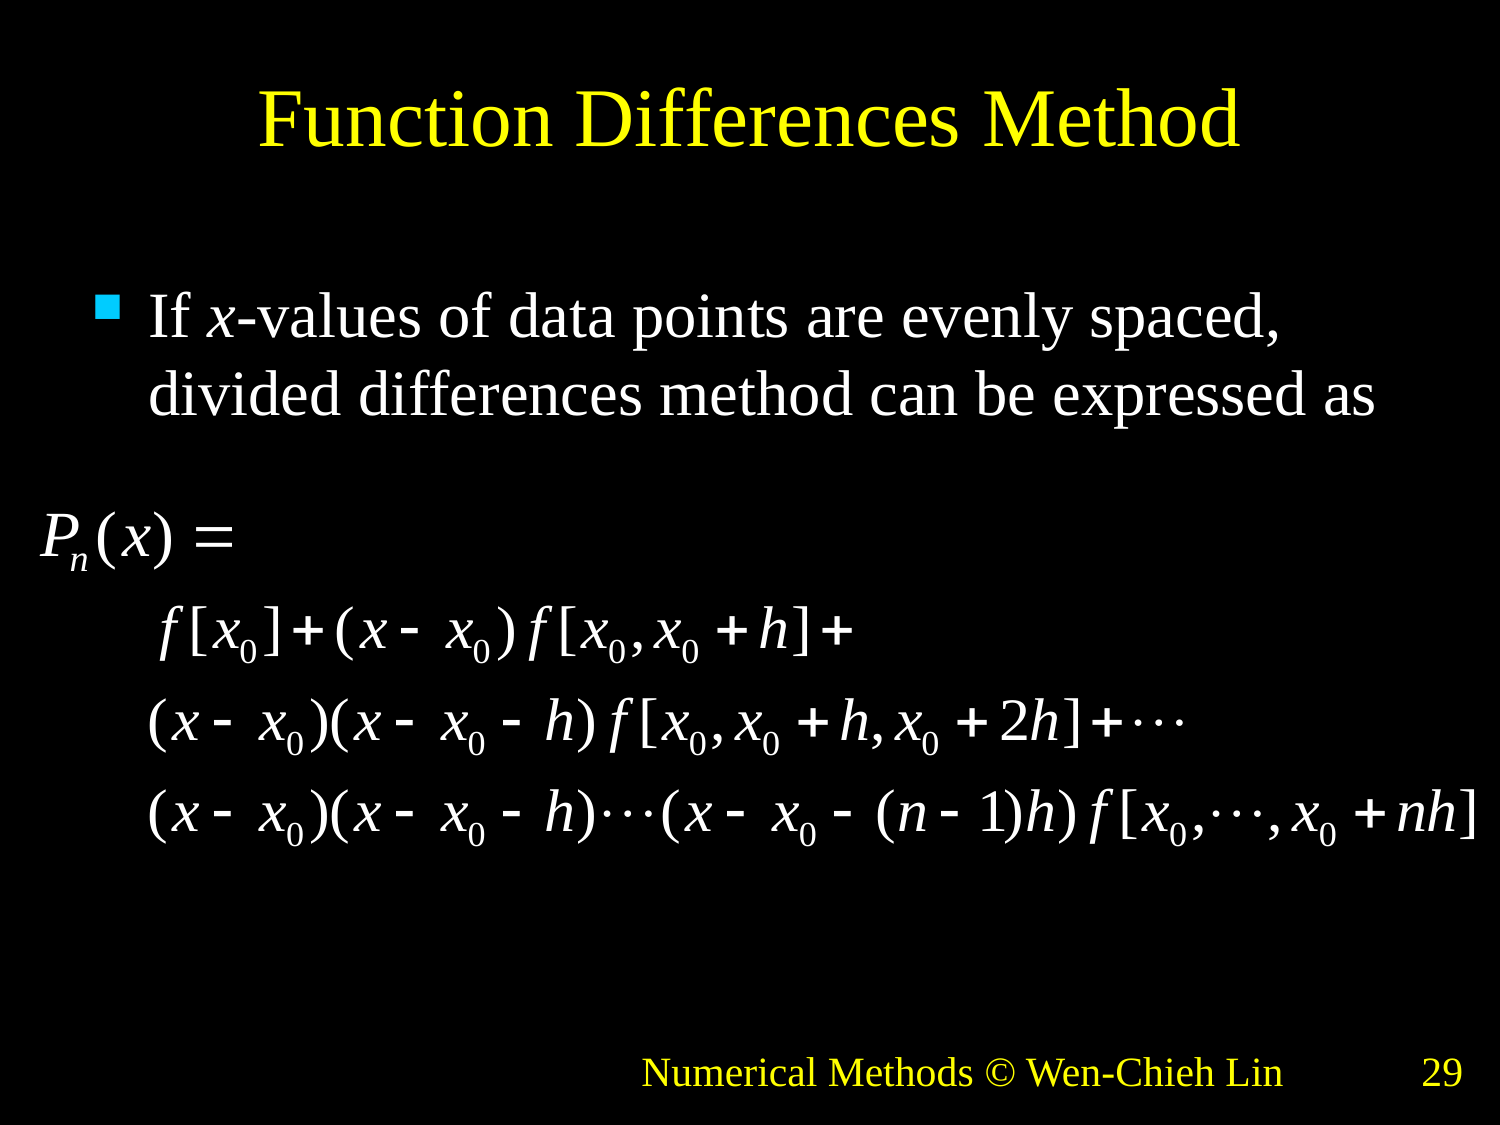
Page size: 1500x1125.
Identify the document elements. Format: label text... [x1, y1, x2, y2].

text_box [29, 491, 233, 586]
list If x-values of data points are evenly spaced, divided differences method can be expressed as [76, 265, 1427, 587]
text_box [139, 589, 1483, 858]
list If x-values of data points are evenly spaced, divided differences method can be expressed as [76, 593, 1427, 1035]
slide_number 29 [1128, 1024, 1479, 1103]
footer Numerical Methods © Wen-Chieh Lin [490, 1035, 1128, 1103]
title Function Differences Method [75, 19, 1425, 208]
